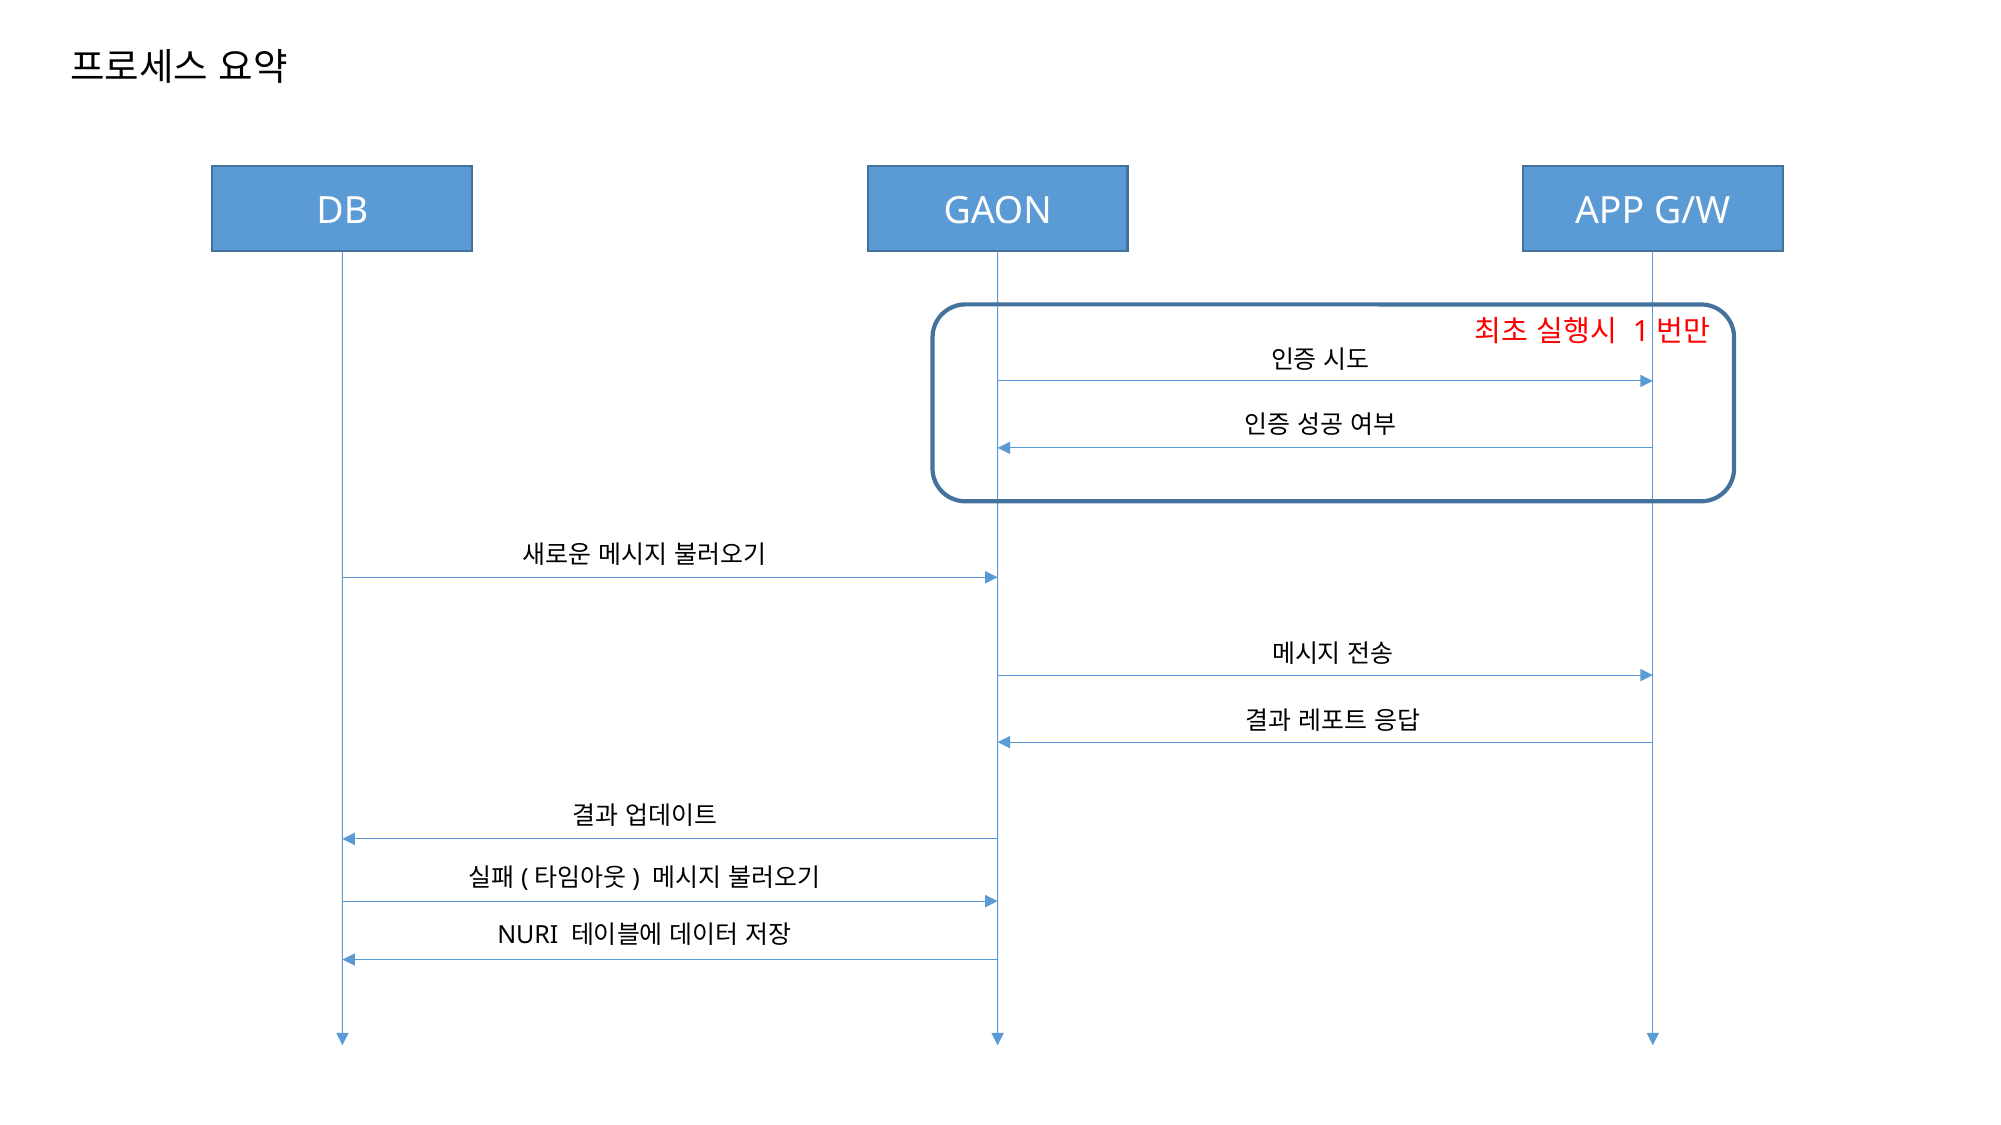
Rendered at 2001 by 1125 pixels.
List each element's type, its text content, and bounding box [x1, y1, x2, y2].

text_box 최초 실행시 1번만 [1653, 305, 1726, 355]
text_box GAON [867, 165, 1129, 252]
text_box [1653, 314, 1736, 503]
text_box DB [211, 165, 473, 252]
text_box [998, 303, 1652, 380]
text_box 실패(타임아웃) 메시지 불러오기 [454, 854, 836, 900]
text_box APP G/W [1522, 165, 1784, 252]
text_box NURI 테이블에 데이터 저장 [482, 911, 807, 956]
text_box 프로세스 요약 [55, 35, 303, 96]
text_box [931, 303, 997, 503]
text_box 최초 실행시 1번만 [1459, 305, 1652, 355]
text_box [998, 381, 1652, 447]
text_box 메시지 전송 [1257, 630, 1410, 675]
text_box 결과 레포트 응답 [1230, 697, 1436, 742]
text_box 새로운 메시지 불러오기 [507, 530, 782, 576]
text_box 결과 업데이트 [557, 792, 733, 838]
text_box [998, 448, 1652, 503]
